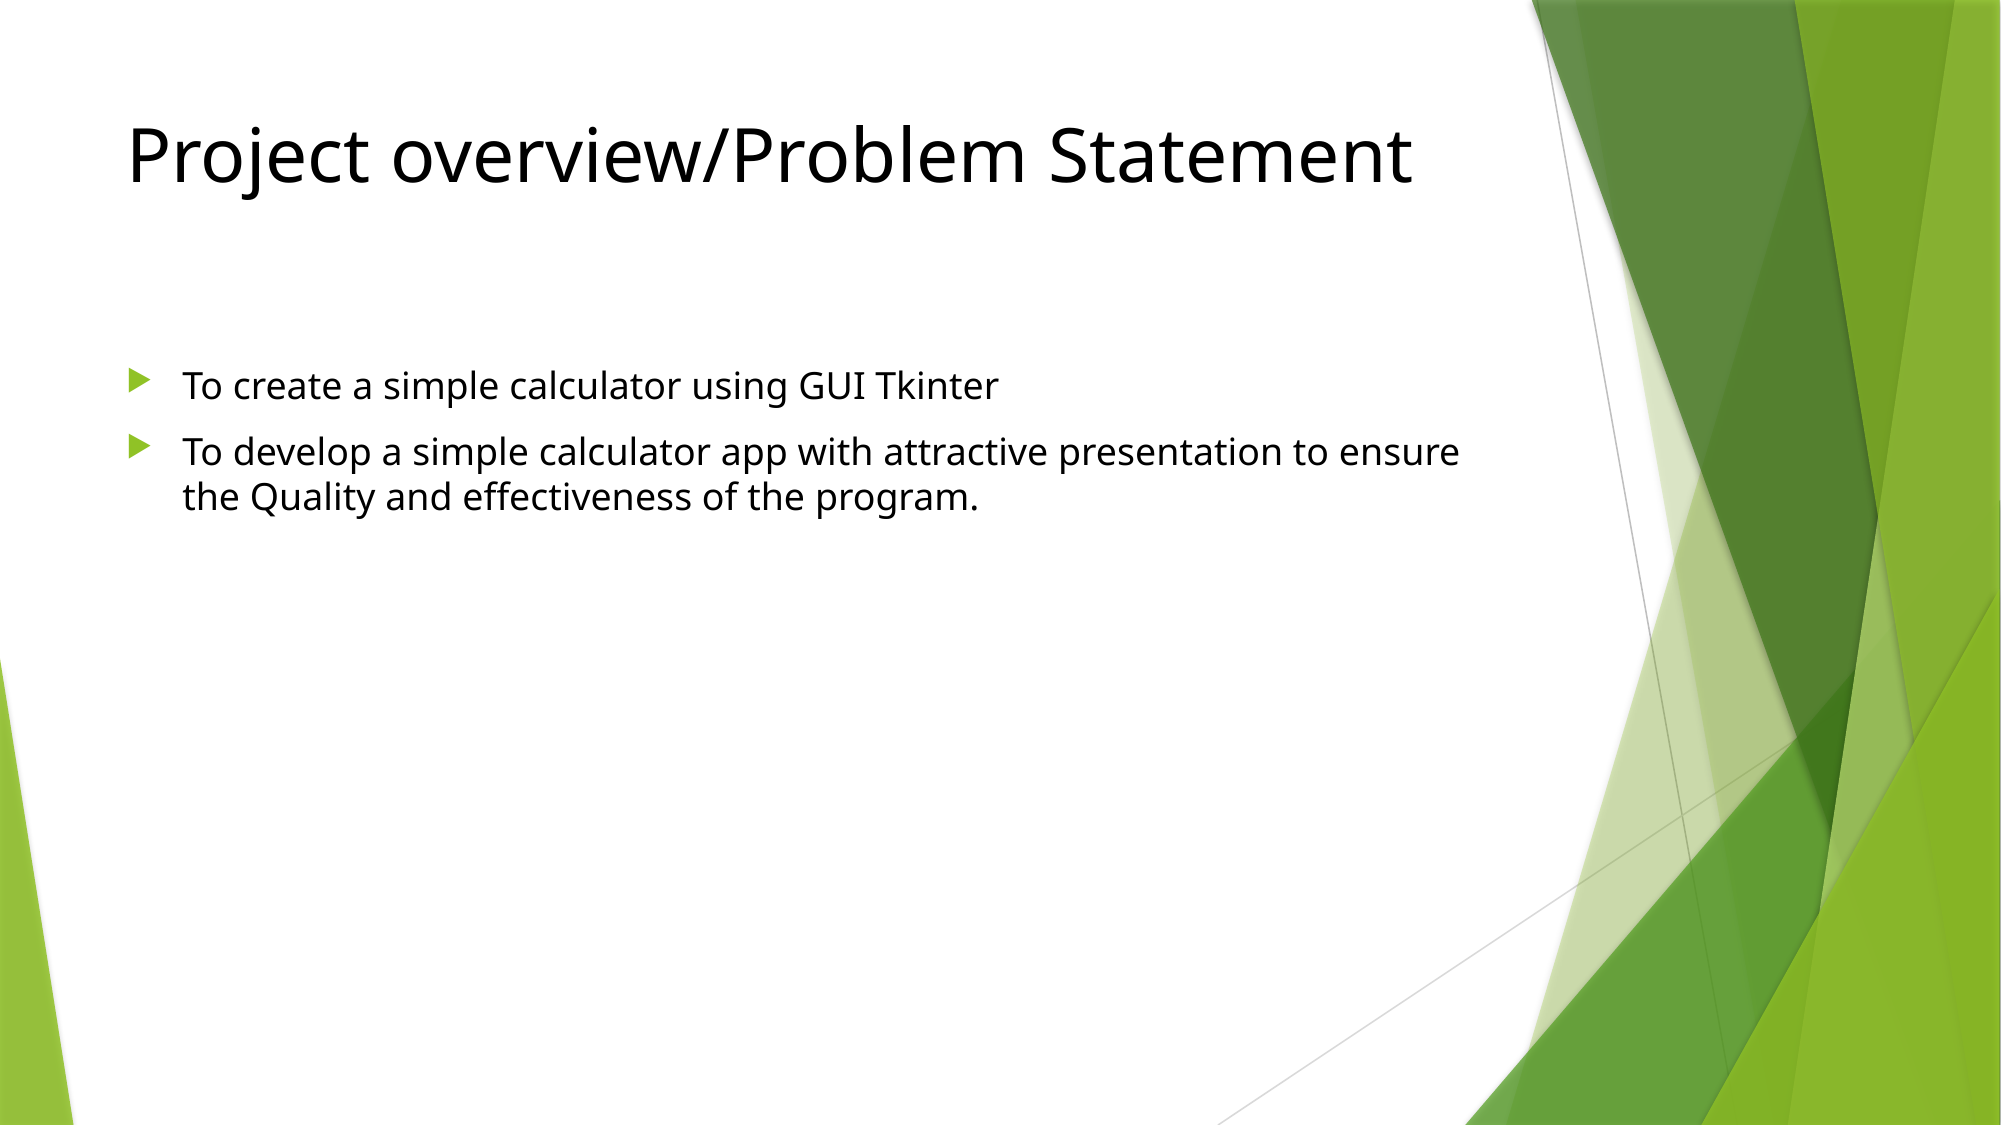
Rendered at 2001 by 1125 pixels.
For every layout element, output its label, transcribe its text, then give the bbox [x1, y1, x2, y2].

list To create a simple calculator using GUI Tkinter To develop a simple calculator app with attractive presentation to ensure the Quality and effectiveness of the program. [111, 354, 1522, 992]
title Project overview/Problem Statement [111, 99, 1522, 317]
